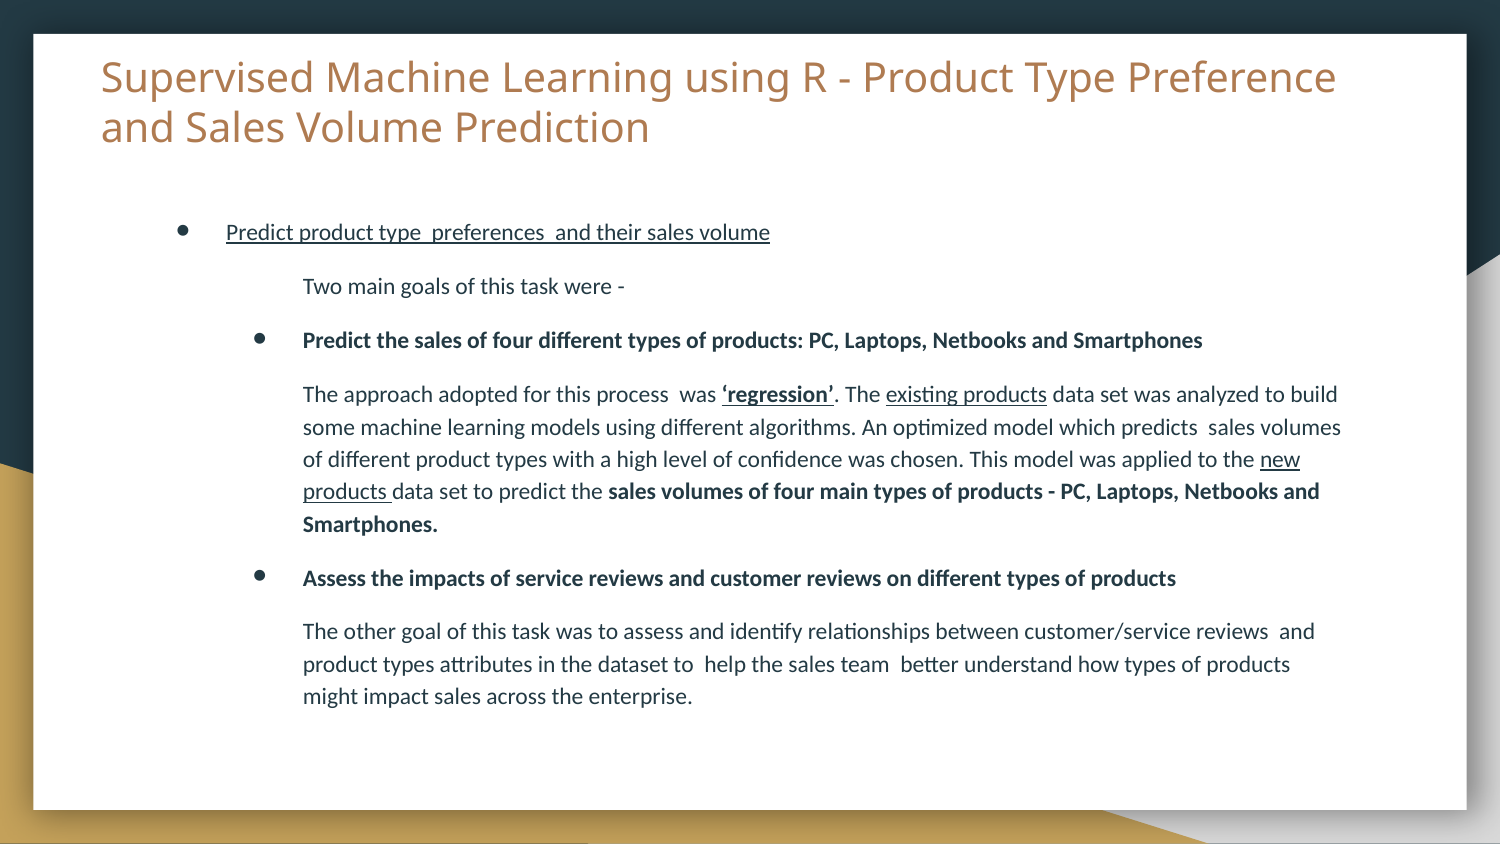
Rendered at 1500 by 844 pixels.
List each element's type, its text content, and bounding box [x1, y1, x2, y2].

title Supervised Machine Learning using R - Product Type Preference and Sales Volume Prediction [85, 36, 1380, 167]
list Predict product type preferences and their sales volume Two main goals of this task were - Predict the sales of four different types of products: PC, Laptops, Netbooks and Smartphones The approach adopted for this process was ‘regression’. The existing products data set was analyzed to build some machine learning models using different algorithms. An optimized model which predicts sales volumes of different product types with a high level of confidence was chosen. This model was applied to the new products data set to predict the sales volumes of four main types of products - PC, Laptops, Netbooks and Smartphones. Assess the impacts of service reviews and customer reviews on different types of products The other goal of this task was to assess and identify relationships between customer/service reviews and product types attributes in the dataset to help the sales team better understand how types of products might impact sales across the enterprise. [134, 198, 1366, 729]
